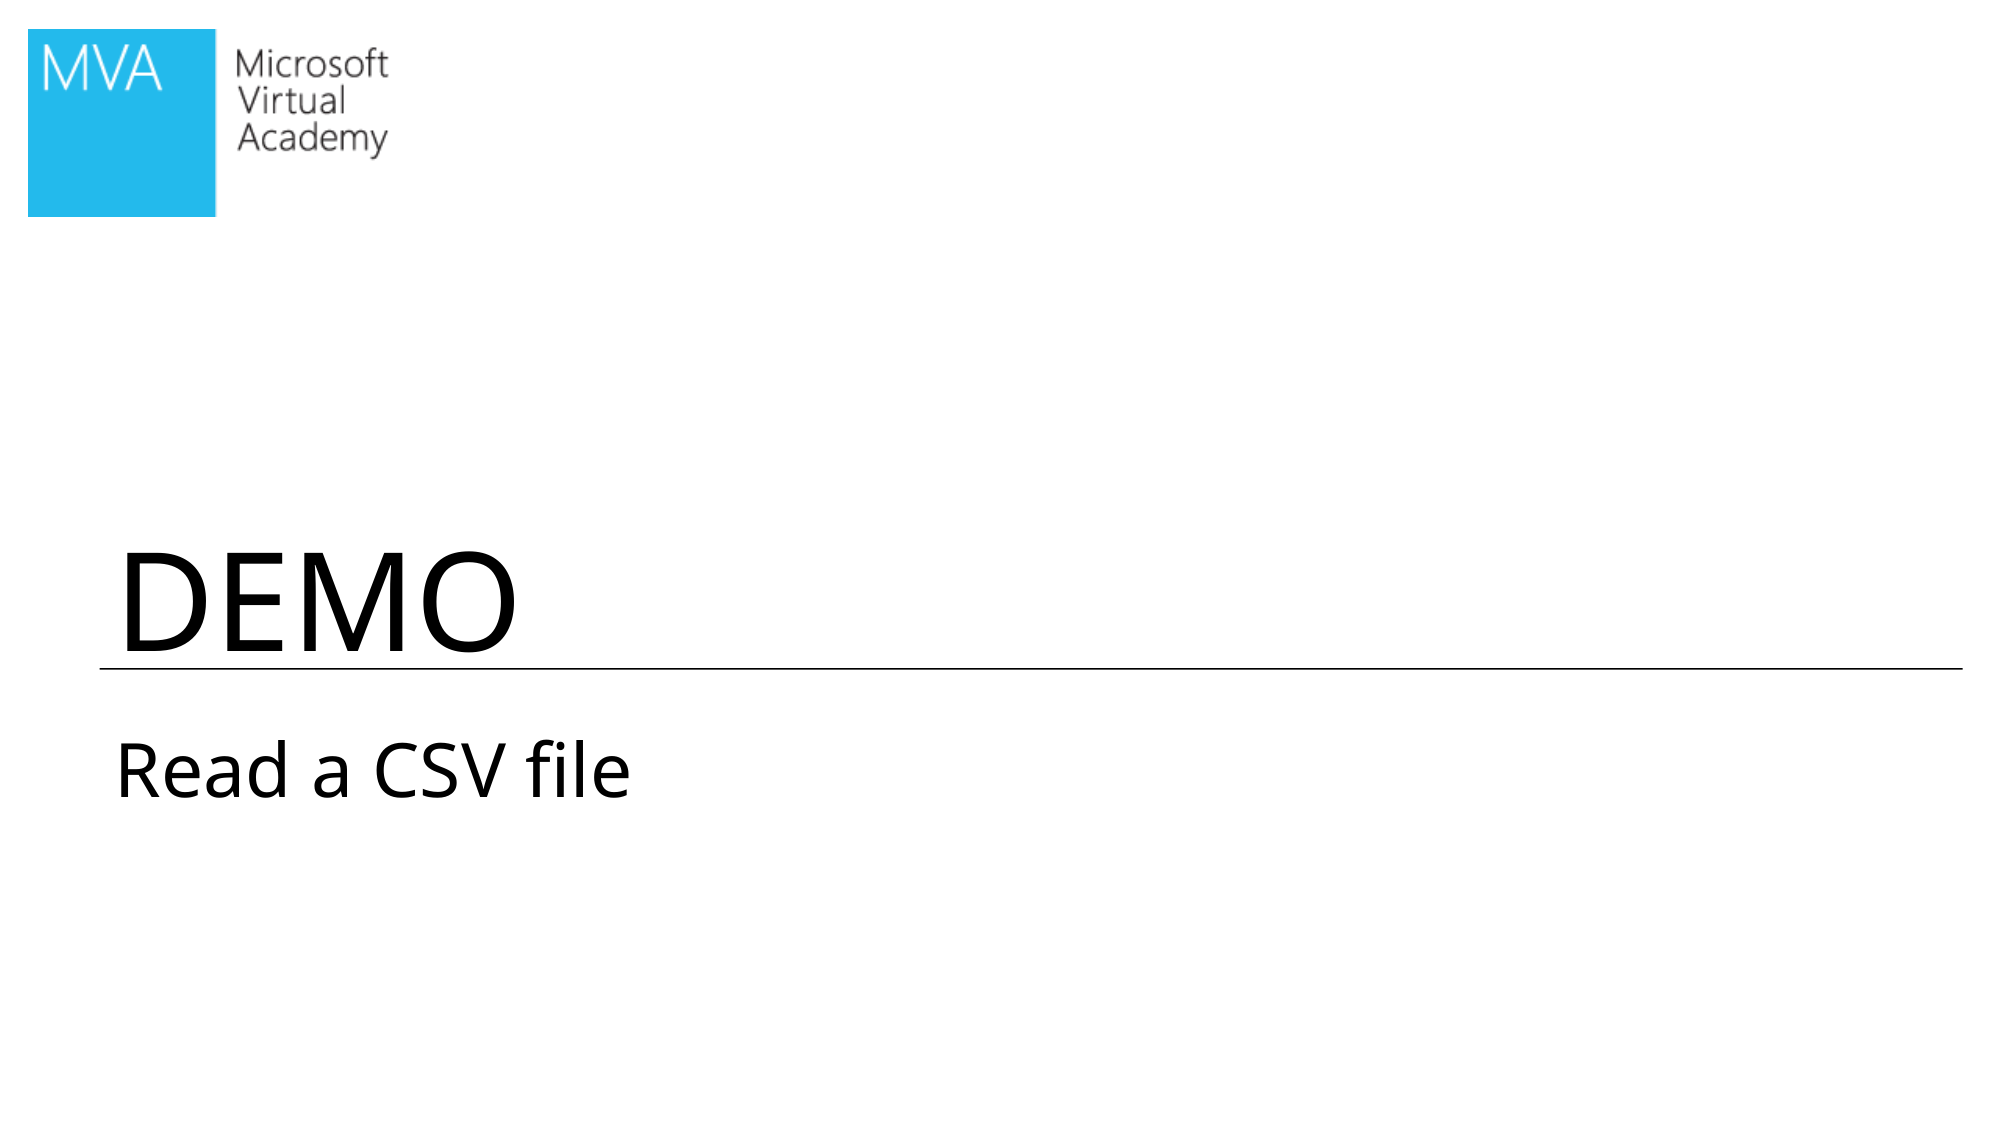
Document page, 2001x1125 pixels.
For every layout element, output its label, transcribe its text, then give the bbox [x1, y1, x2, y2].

text_box Read a CSV file [99, 732, 1976, 1008]
picture [28, 29, 497, 217]
